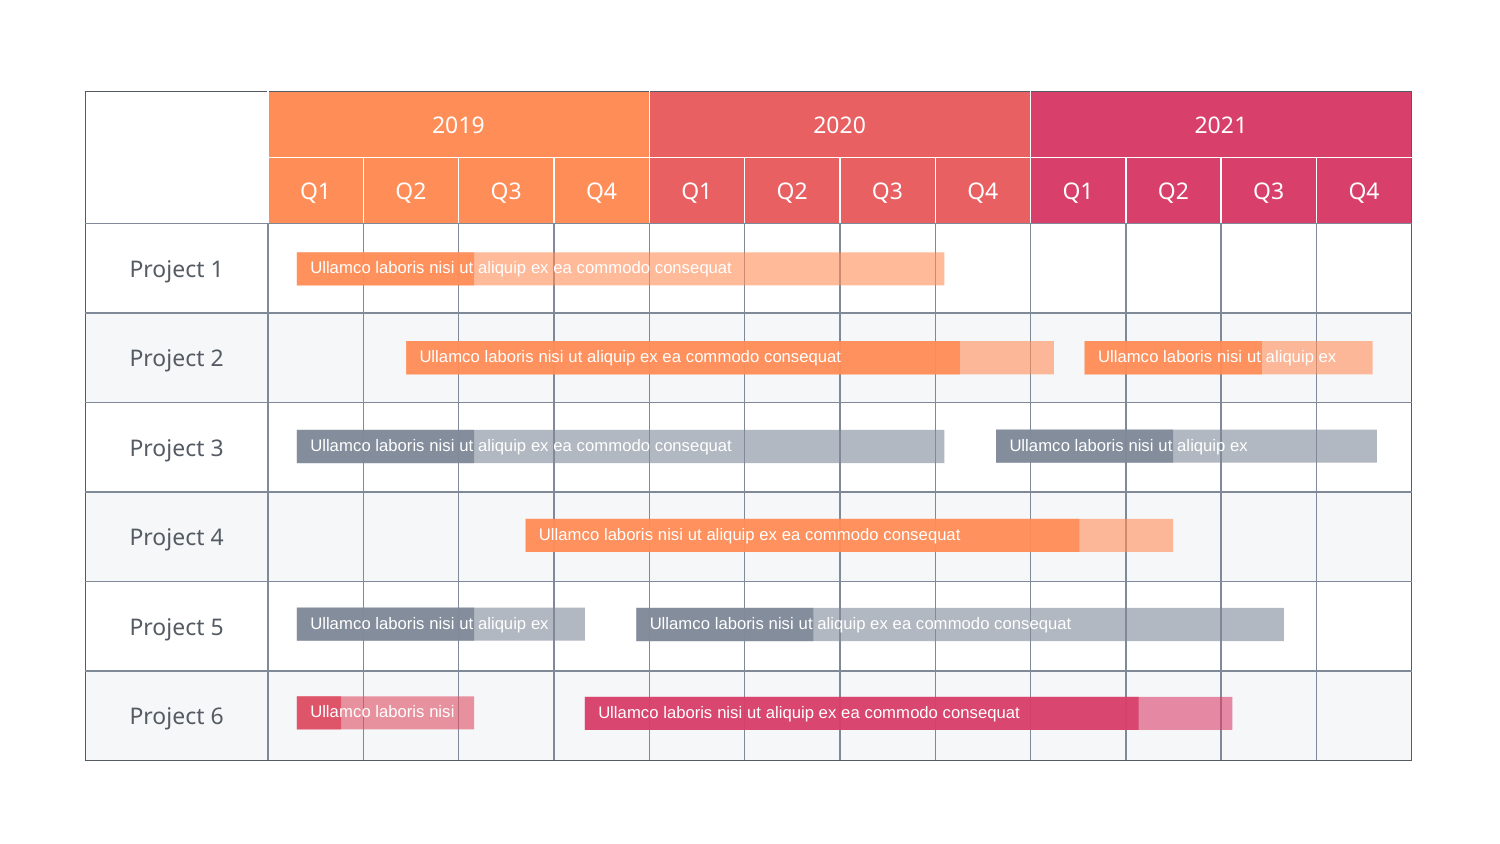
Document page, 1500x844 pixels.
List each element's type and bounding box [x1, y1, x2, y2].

table_cell [650, 464, 744, 491]
table_cell [1031, 642, 1125, 670]
text_box [1084, 340, 1373, 375]
table_cell [650, 158, 744, 223]
table_cell [1317, 403, 1411, 491]
table_cell [650, 224, 744, 252]
table_cell [1317, 158, 1411, 223]
table_cell [364, 672, 458, 696]
table_cell [841, 731, 935, 760]
table_cell [1222, 224, 1316, 312]
table_cell [1031, 582, 1125, 607]
table_cell [936, 582, 1030, 607]
table_cell [1031, 493, 1125, 518]
table_cell [269, 314, 363, 402]
table_cell [1031, 403, 1125, 429]
table_cell [841, 403, 935, 429]
table_cell [1222, 158, 1316, 223]
table_cell [459, 493, 553, 581]
table_header [650, 92, 1030, 157]
table_cell [1317, 493, 1411, 581]
table_cell [364, 224, 458, 252]
table_cell [1031, 224, 1125, 312]
text_box [296, 252, 945, 286]
table_cell [364, 493, 458, 581]
table_cell [936, 375, 1030, 402]
table_cell [459, 672, 553, 760]
table_cell [269, 493, 363, 581]
table_cell [269, 158, 363, 223]
table_cell [650, 553, 744, 581]
table_cell [745, 553, 839, 581]
table_cell [86, 493, 267, 581]
table_cell [555, 582, 649, 670]
table_cell [269, 672, 363, 760]
text_box [296, 607, 586, 641]
table_cell [1127, 224, 1220, 312]
table_cell [745, 731, 839, 760]
table_cell [459, 375, 553, 402]
table_cell [1222, 493, 1316, 581]
table_cell [1127, 463, 1220, 491]
table_cell [936, 403, 1030, 491]
table_cell [459, 314, 553, 340]
table_cell [650, 731, 744, 760]
table_cell [269, 403, 363, 491]
table_cell [936, 553, 1030, 581]
table_cell [555, 464, 649, 491]
table_cell [1031, 158, 1125, 223]
table_cell [459, 403, 553, 429]
table_cell [269, 224, 363, 312]
table_cell [745, 314, 839, 340]
table_cell [841, 314, 935, 340]
table_cell [1127, 403, 1220, 429]
table_cell [745, 403, 839, 429]
table_cell [1127, 731, 1220, 760]
text_box [405, 340, 1055, 375]
table_cell [650, 493, 744, 518]
table_cell [936, 672, 1030, 696]
table_cell [555, 224, 649, 252]
table_cell [1317, 314, 1411, 402]
table_cell [841, 553, 935, 581]
table_cell [555, 403, 649, 429]
table_cell [1222, 582, 1316, 670]
table_cell [936, 224, 1030, 312]
table_cell [745, 224, 839, 252]
table_cell [650, 642, 744, 670]
table_cell [841, 642, 935, 670]
table_cell [1317, 582, 1411, 670]
table_cell [459, 464, 553, 491]
table_cell [555, 314, 649, 340]
table_cell [555, 553, 649, 581]
text_box [296, 429, 945, 464]
table_cell [86, 314, 267, 402]
table_cell [936, 314, 1030, 340]
table_cell [1127, 375, 1220, 402]
table_cell [1222, 672, 1316, 760]
table_cell [364, 730, 458, 760]
table_cell [364, 158, 458, 223]
table_cell [1317, 672, 1411, 760]
table_cell [555, 375, 649, 402]
text_box [296, 696, 475, 730]
table_cell [650, 375, 744, 402]
table_cell [86, 672, 267, 760]
table_cell [459, 286, 553, 312]
table_cell [459, 582, 553, 607]
table_cell [555, 286, 649, 312]
table_cell [1031, 463, 1125, 491]
table_cell [745, 158, 839, 223]
table_cell [555, 158, 649, 223]
table_cell [1317, 224, 1411, 312]
table_cell [555, 672, 649, 760]
table_cell [364, 403, 458, 429]
table_cell [86, 403, 267, 491]
table_cell [459, 641, 553, 670]
table_cell [841, 493, 935, 518]
table_cell [364, 286, 458, 312]
table_cell [86, 582, 267, 670]
table_cell [745, 582, 839, 607]
table_cell [745, 672, 839, 696]
table_cell [841, 582, 935, 607]
table_cell [364, 582, 458, 607]
table_cell [841, 286, 935, 312]
table_cell [650, 314, 744, 340]
text_box [584, 696, 1233, 731]
table_cell [841, 158, 935, 223]
table_cell [650, 403, 744, 429]
table_cell [745, 493, 839, 518]
table_cell [1222, 375, 1316, 402]
text_box [636, 607, 1285, 642]
table_cell [364, 641, 458, 670]
table_cell [841, 672, 935, 696]
table_cell [269, 582, 363, 670]
table_cell [650, 672, 744, 696]
table_cell [1031, 731, 1125, 760]
table_cell [364, 464, 458, 491]
table_cell [841, 224, 935, 252]
table_cell [745, 375, 839, 402]
table_cell [936, 731, 1030, 760]
table_cell [459, 224, 553, 252]
table_cell [841, 464, 935, 491]
table_cell [936, 642, 1030, 670]
table_cell [1031, 672, 1125, 696]
text_box [995, 429, 1378, 463]
table_cell [1127, 582, 1220, 607]
table_cell [650, 286, 744, 312]
table_cell [936, 493, 1030, 518]
table_cell [1127, 158, 1220, 223]
table_cell [745, 642, 839, 670]
table_cell [459, 158, 553, 223]
table_cell [1127, 314, 1220, 340]
table_header [1031, 92, 1411, 157]
table_cell [745, 464, 839, 491]
table_cell [1222, 463, 1316, 491]
table_cell [364, 314, 458, 402]
table_cell [86, 224, 267, 312]
table_cell [745, 286, 839, 312]
table_cell [555, 493, 649, 518]
table_cell [1127, 672, 1220, 696]
table_cell [650, 582, 744, 607]
table_header [86, 92, 267, 223]
table_cell [1127, 493, 1220, 581]
table_cell [1127, 642, 1220, 670]
table_cell [1222, 403, 1316, 429]
table_cell [1031, 553, 1125, 581]
table_cell [841, 375, 935, 402]
table_cell [1031, 314, 1125, 402]
table_cell [936, 158, 1030, 223]
table_cell [1222, 314, 1316, 340]
text_box [525, 518, 1174, 553]
table_header [269, 92, 649, 157]
